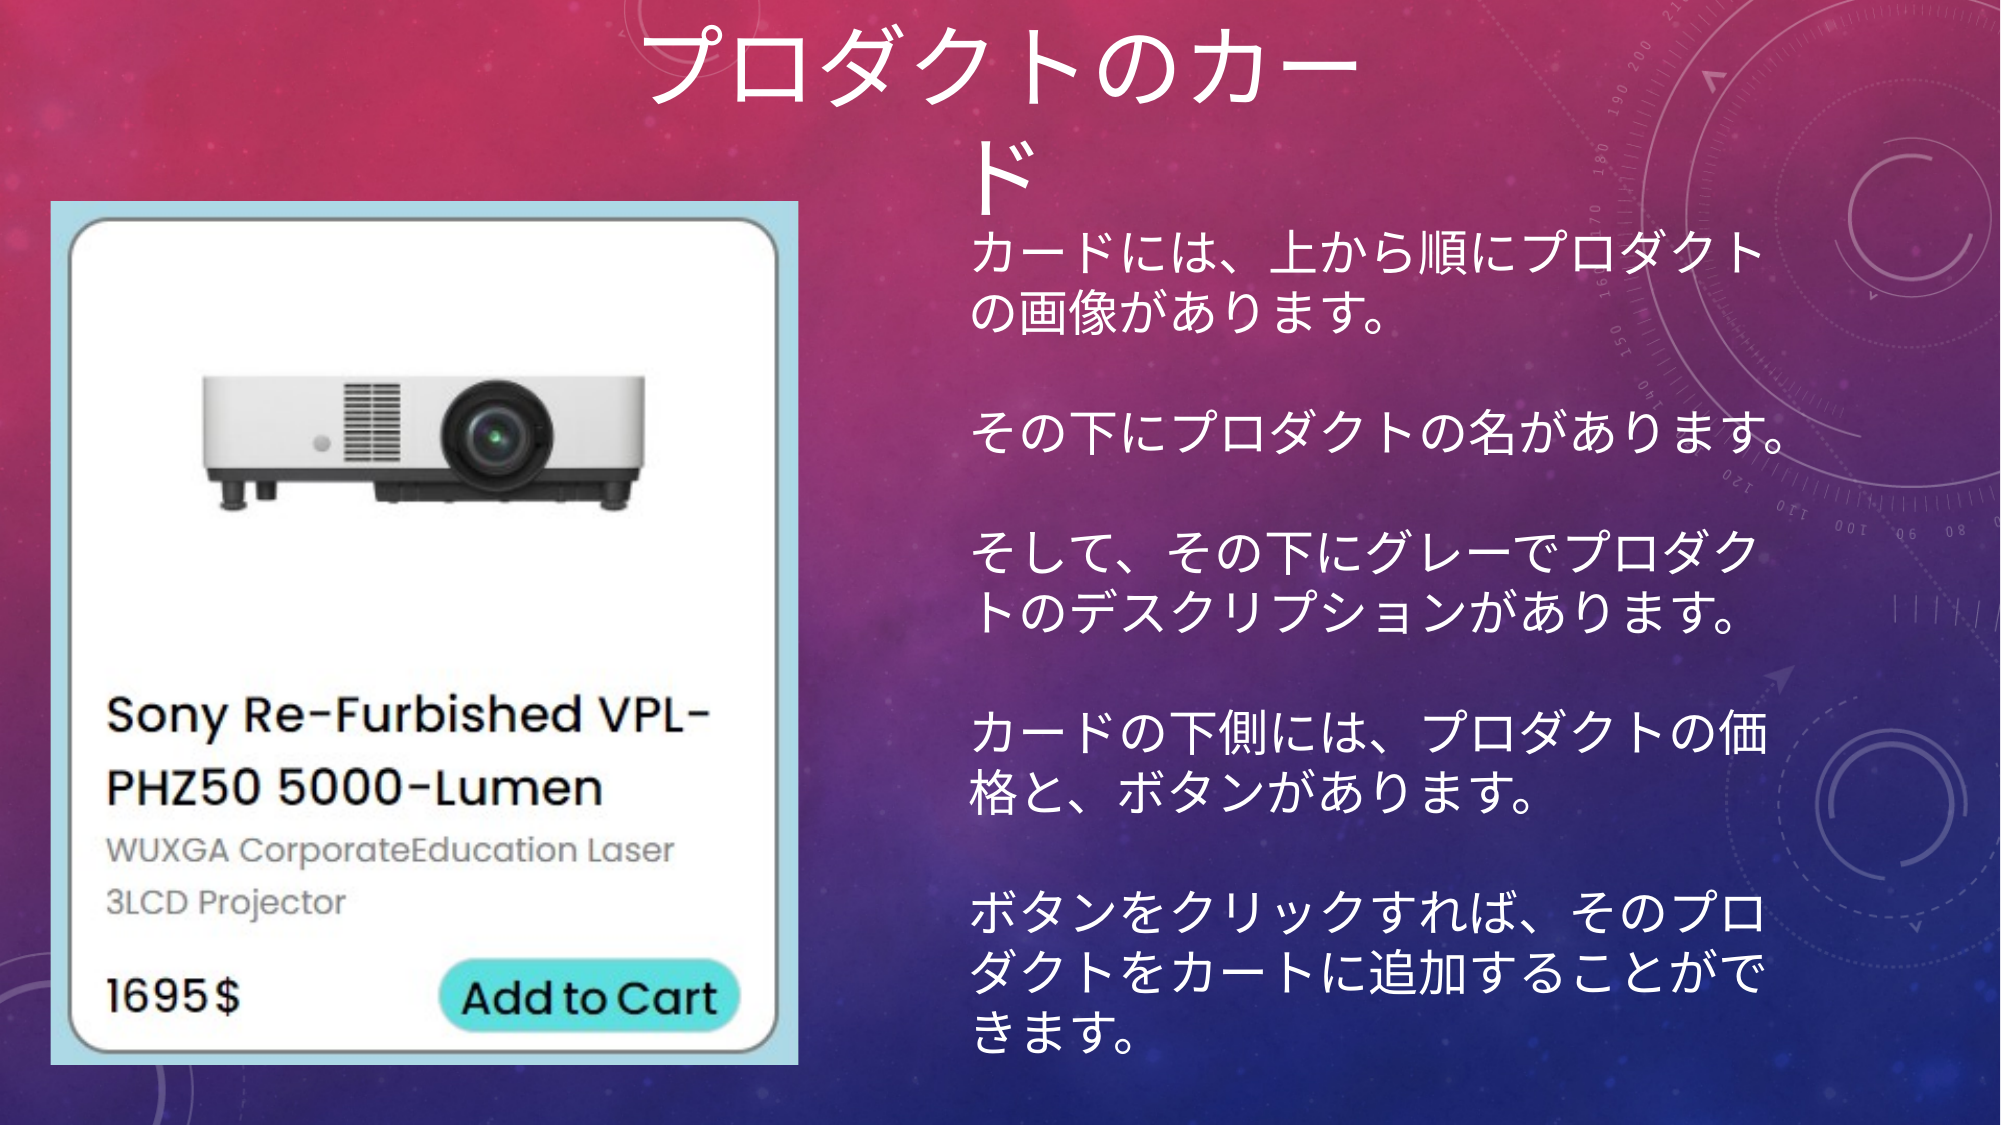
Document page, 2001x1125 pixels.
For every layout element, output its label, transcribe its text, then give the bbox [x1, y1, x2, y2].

text_box カードには、上から順にプロダクトの画像があります。 その下にプロダクトの名があります。 そして、その下にグレーでプロダクトのデスクリプションがあります。 カードの下側には、プロダクトの価格と、ボタンがあります。 ボタンをクリックすれば、そのプロダクトをカートに追加することができます。 [953, 213, 1823, 1069]
text_box プロダクトのカード [586, 0, 1414, 239]
picture [0, 0, 2001, 1125]
